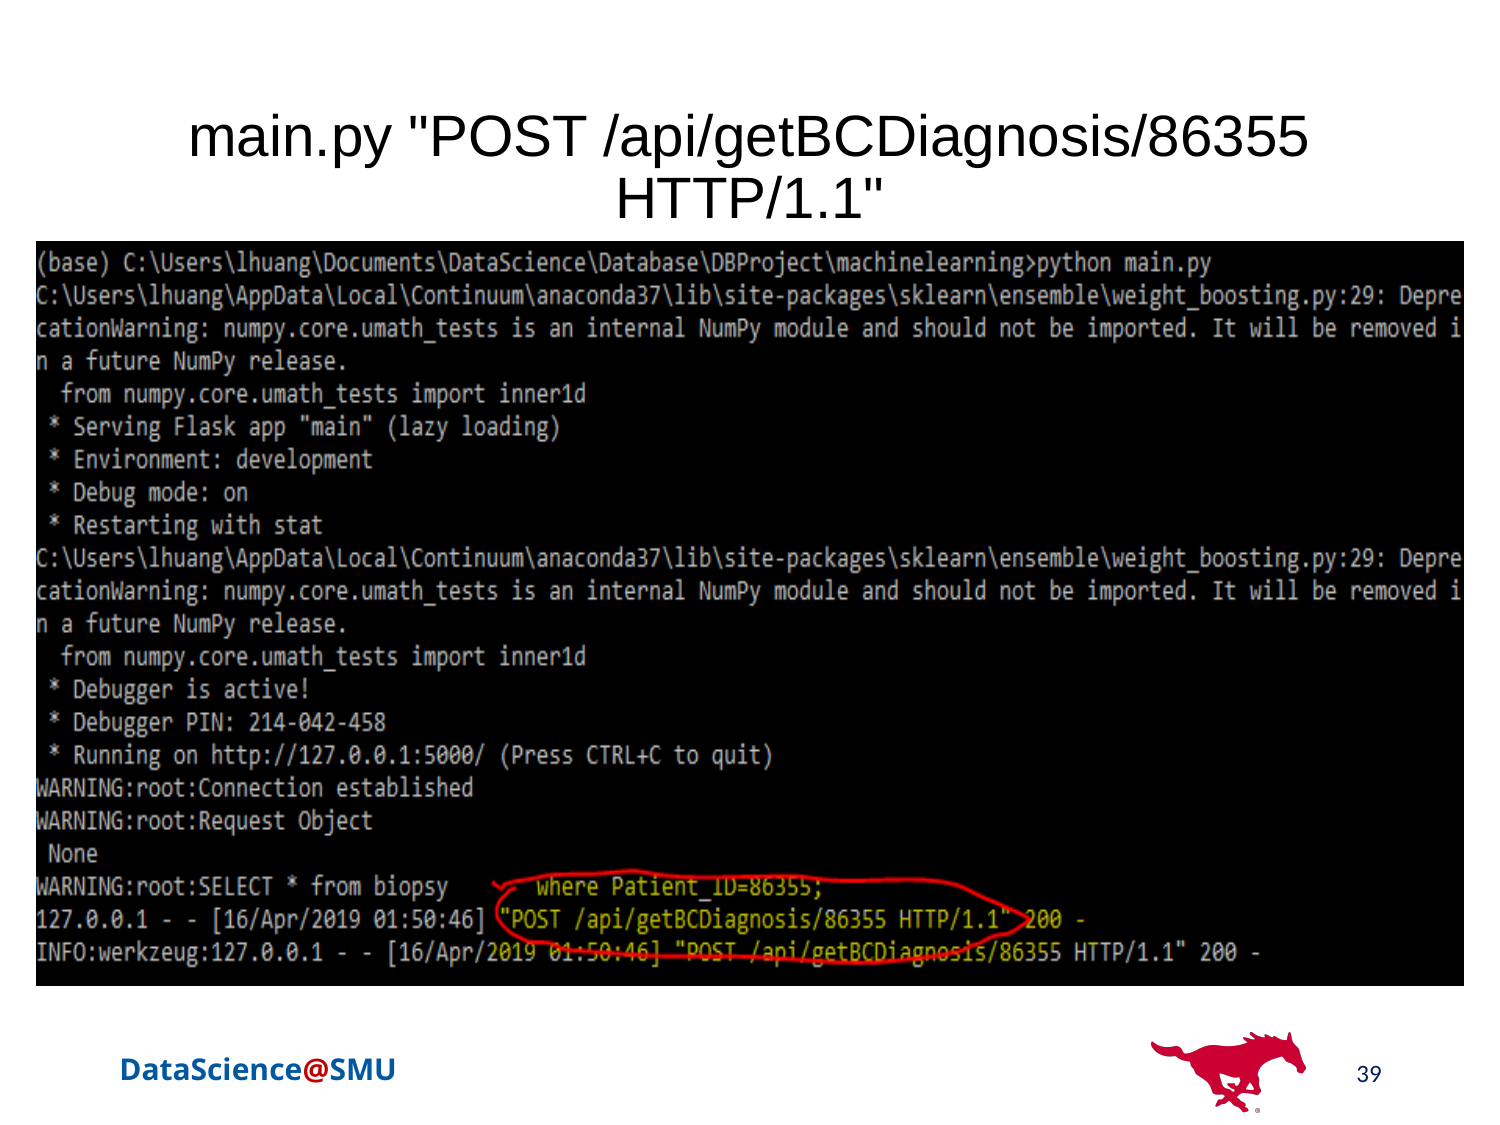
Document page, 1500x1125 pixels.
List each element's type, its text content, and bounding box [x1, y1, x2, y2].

title main.py "POST /api/getBCDiagnosis/86355 HTTP/1.1" [103, 59, 1397, 241]
picture [36, 241, 1464, 986]
picture [1151, 1032, 1306, 1042]
slide_number 39 [1059, 1042, 1397, 1103]
picture [1151, 1103, 1306, 1113]
